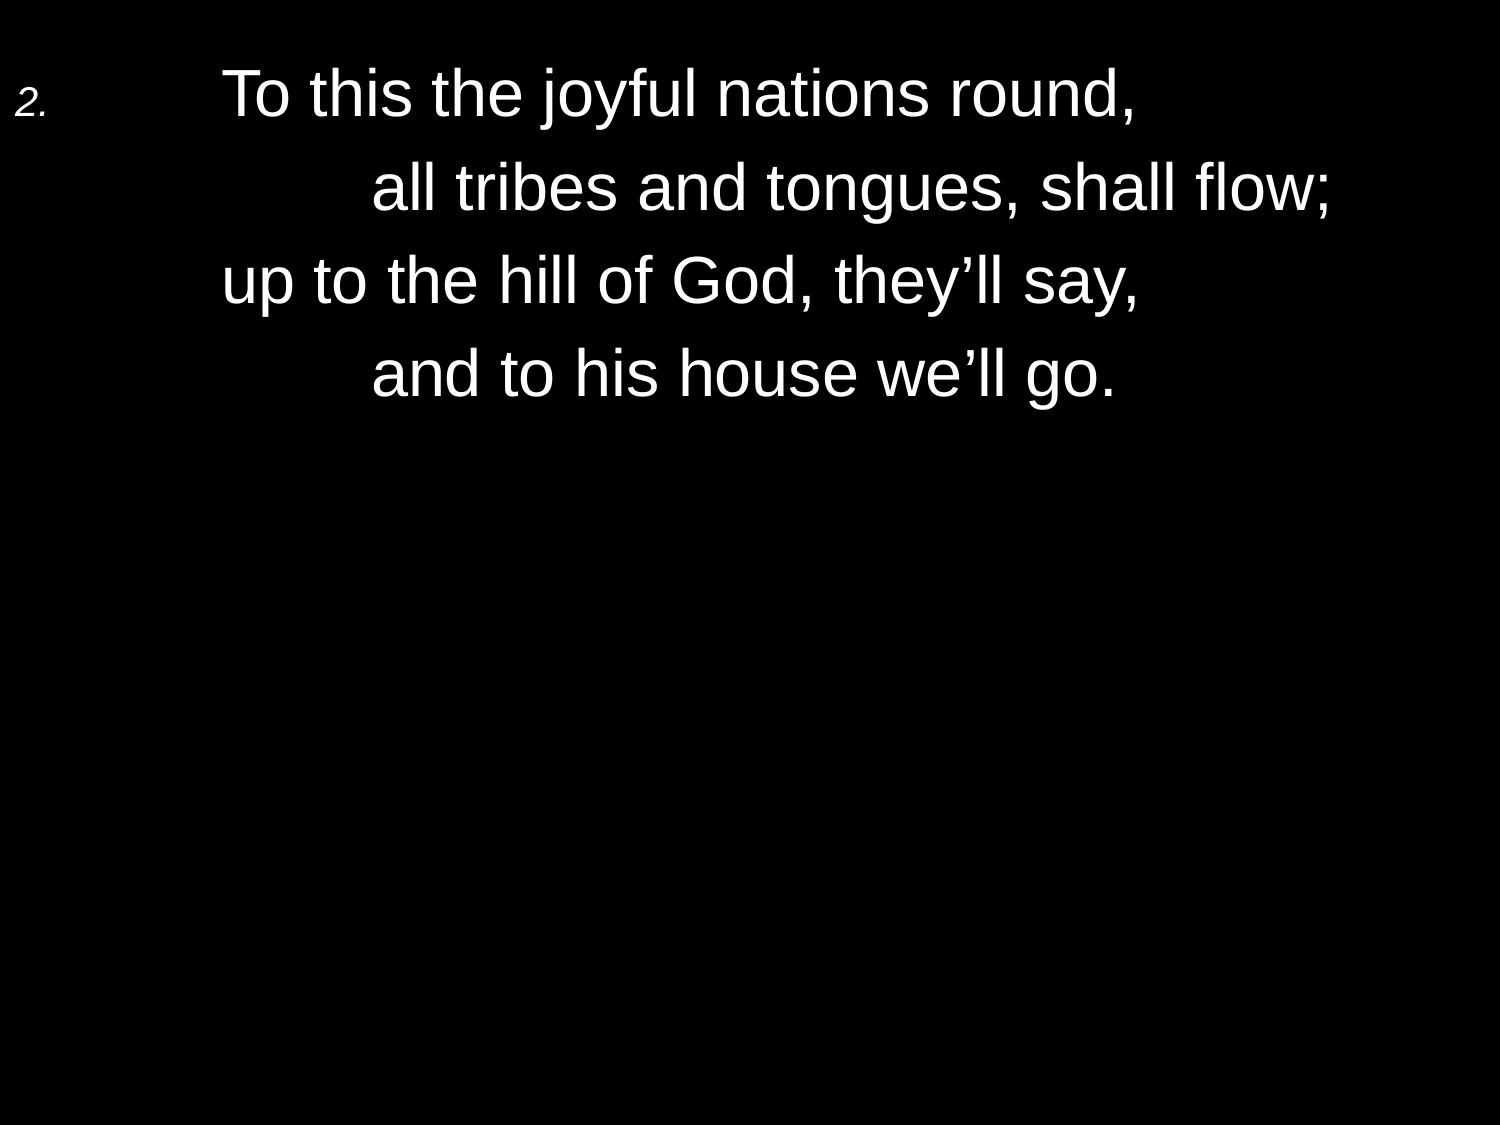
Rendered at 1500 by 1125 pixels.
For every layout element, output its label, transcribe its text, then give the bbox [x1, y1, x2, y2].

list 2. To this the joyful nations round, all tribes and tongues, shall flow; up to the hill of God, they’ll say, and to his house we’ll go. [0, 42, 1500, 1047]
